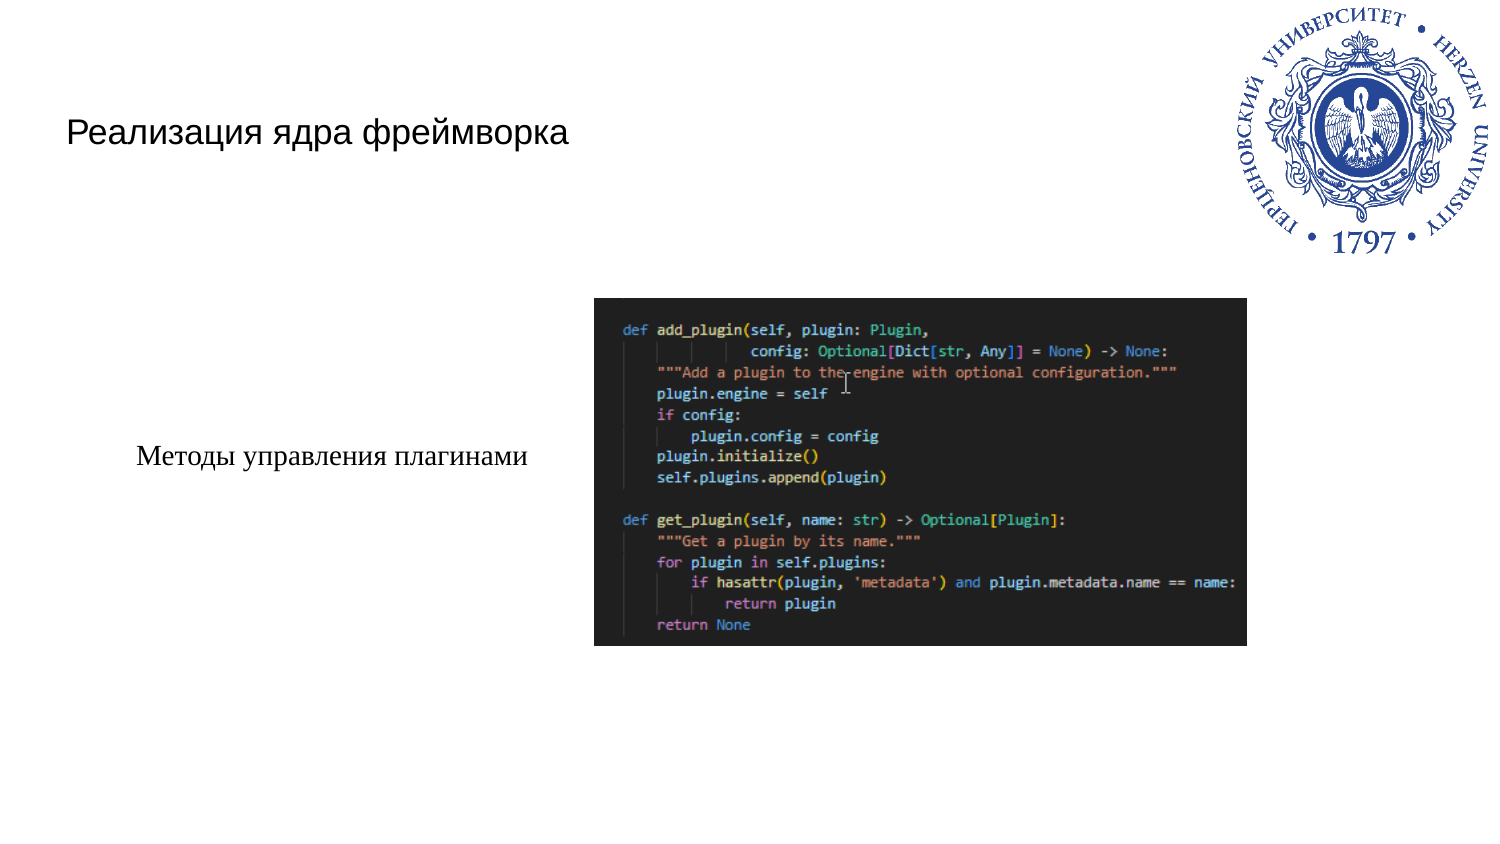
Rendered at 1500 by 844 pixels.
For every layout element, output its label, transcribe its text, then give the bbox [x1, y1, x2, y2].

text_box Методы управления плагинами [86, 403, 579, 486]
title Реализация ядра фреймворка [51, 72, 1232, 167]
picture [1237, 7, 1488, 254]
picture [594, 297, 1247, 646]
